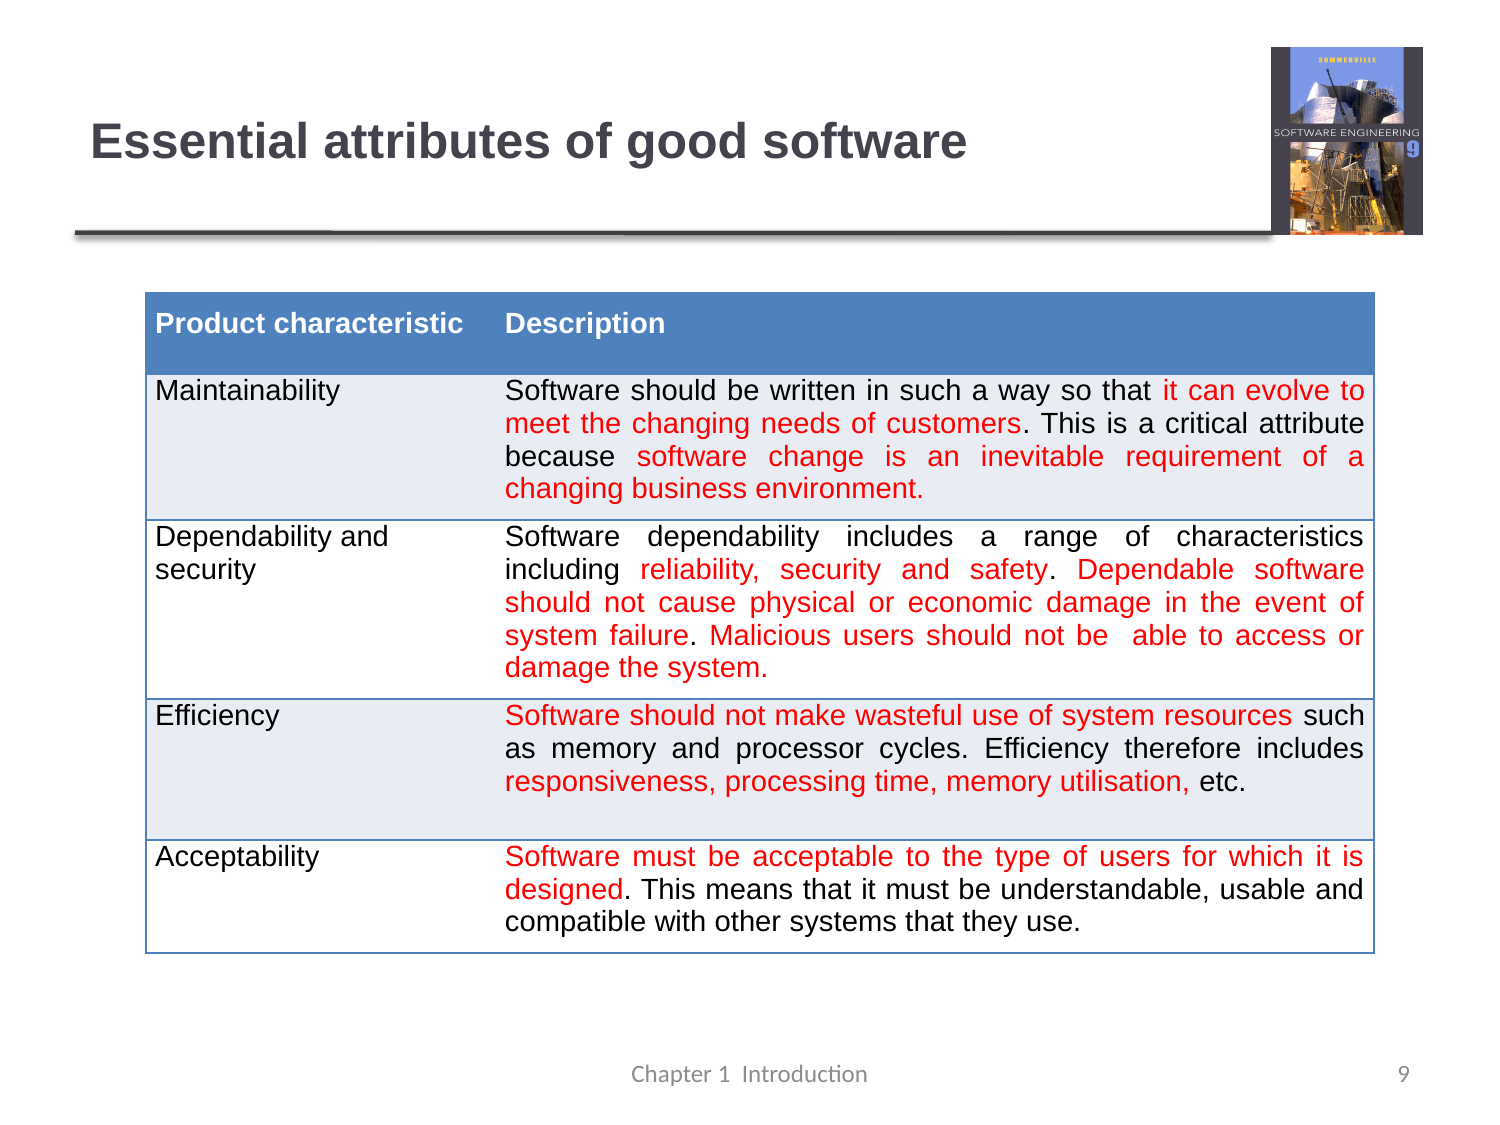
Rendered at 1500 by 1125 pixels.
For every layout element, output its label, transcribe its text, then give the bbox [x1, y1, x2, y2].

table_header Description [496, 293, 1373, 373]
table_header Product characteristic [147, 293, 496, 373]
table_cell Software must be acceptable to the type of users for which it is designed. This means that it must be understandable, usable and compatible with other systems that they use. [496, 841, 1373, 952]
table_cell Dependability and security [147, 521, 496, 698]
title Essential attributes of good software [74, 44, 1272, 233]
picture [1272, 47, 1423, 235]
slide_number 9 [1074, 1042, 1425, 1103]
table_cell Maintainability [147, 375, 496, 519]
table_cell Software dependability includes a range of characteristics including reliability, security and safety. Dependable software should not cause physical or economic damage in the event of system failure. Malicious users should not be able to access or damage the system. [496, 521, 1373, 698]
table_cell Software should not make wasteful use of system resources such as memory and processor cycles. Efficiency therefore includes responsiveness, processing time, memory utilisation, etc. [496, 700, 1373, 839]
table_cell Acceptability [147, 841, 496, 952]
table_cell Software should be written in such a way so that it can evolve to meet the changing needs of customers. This is a critical attribute because software change is an inevitable requirement of a changing business environment. [496, 375, 1373, 519]
footer Chapter 1 Introduction [512, 1042, 988, 1103]
table_cell Efficiency [147, 700, 496, 839]
